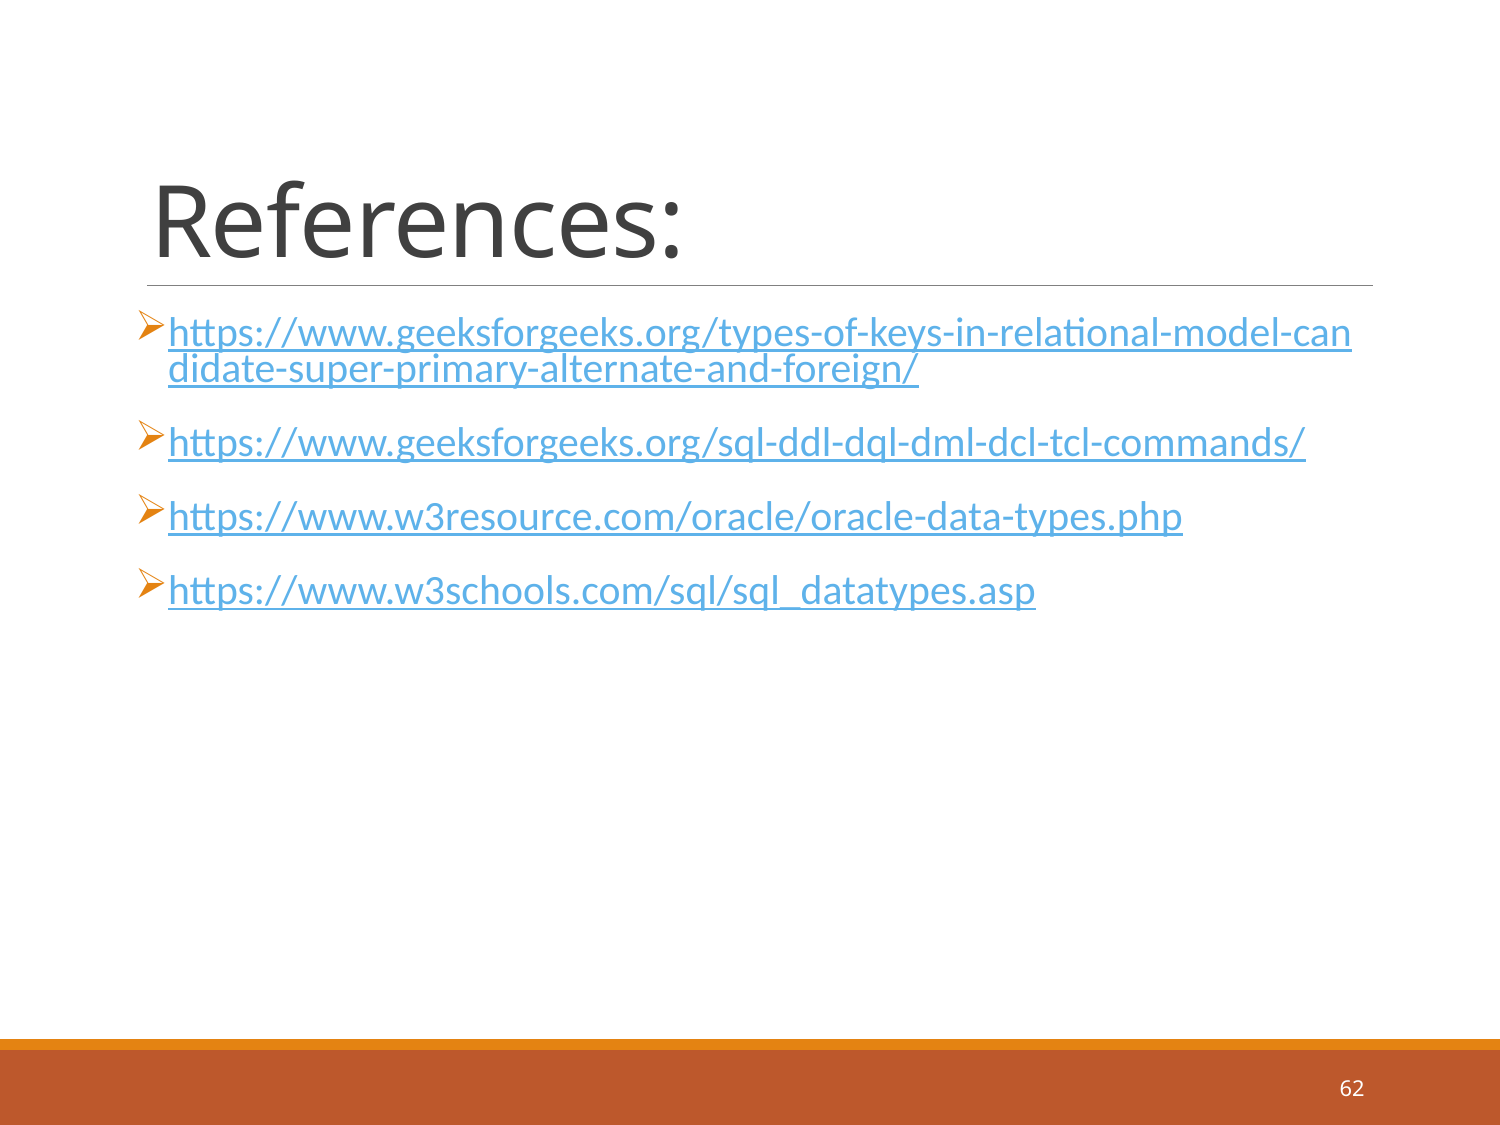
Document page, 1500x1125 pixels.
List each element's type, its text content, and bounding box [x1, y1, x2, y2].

title References: [135, 47, 1373, 285]
slide_number 62 [1218, 1059, 1380, 1120]
list https://www.geeksforgeeks.org/types-of-keys-in-relational-model-candidate-super-primary-alternate-and-foreign/ https://www.geeksforgeeks.org/sql-ddl-dql-dml-dcl-tcl-commands/ https://www.w3resource.com/oracle/oracle-data-types.php https://www.w3schools.com/sql/sql_datatypes.asp [135, 302, 1373, 963]
